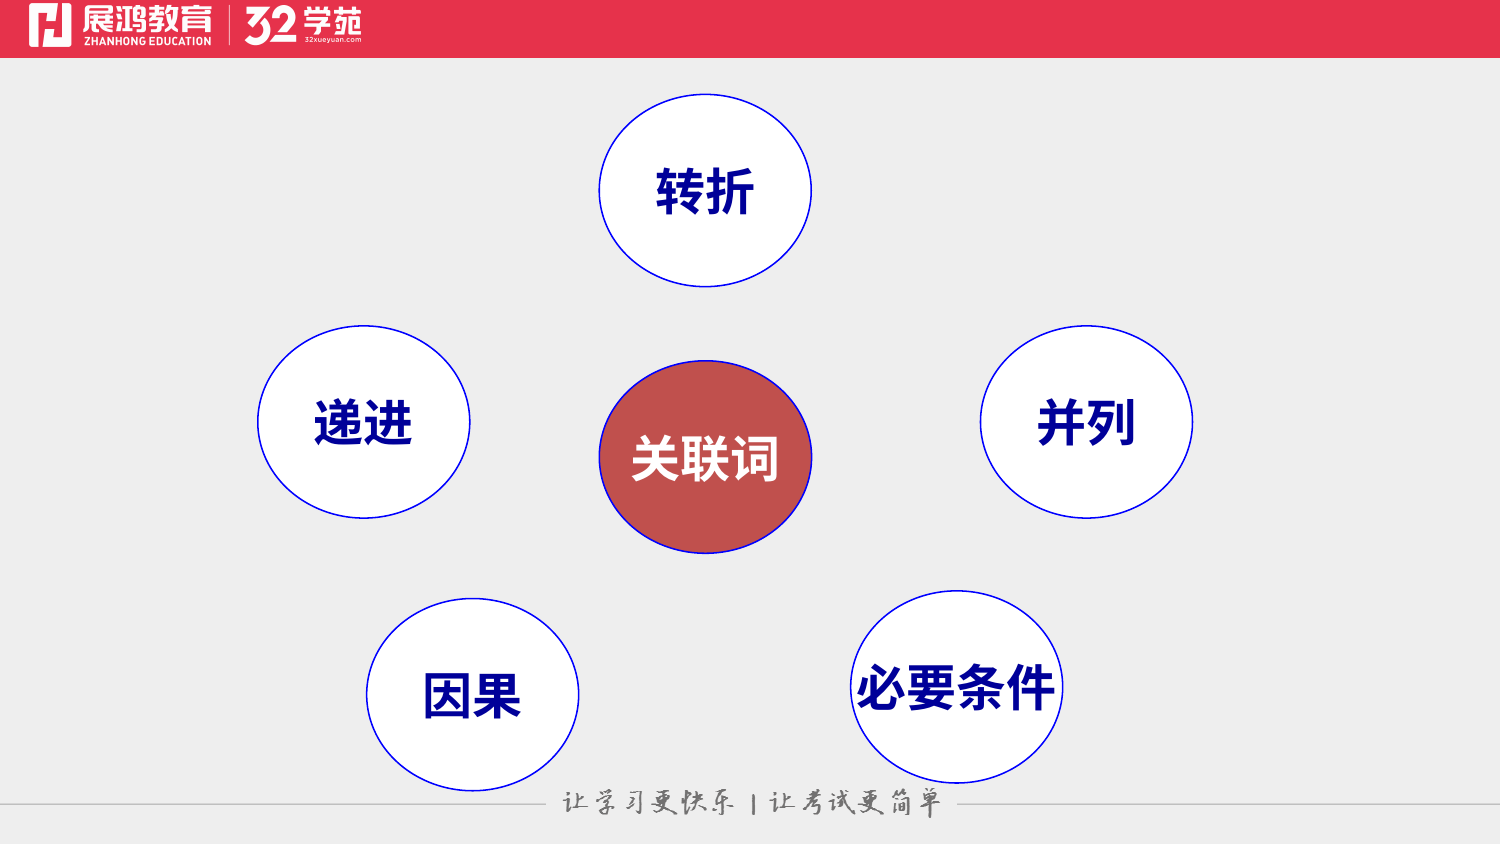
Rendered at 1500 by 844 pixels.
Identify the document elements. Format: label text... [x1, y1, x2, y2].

picture [29, 3, 361, 47]
text_box 关联词 [599, 360, 812, 554]
text_box 转折 [599, 94, 812, 287]
text_box 因果 [366, 598, 579, 791]
text_box 必要条件 [850, 590, 1063, 784]
text_box 并列 [980, 325, 1193, 519]
text_box 递进 [257, 325, 470, 519]
picture [0, 770, 1500, 844]
